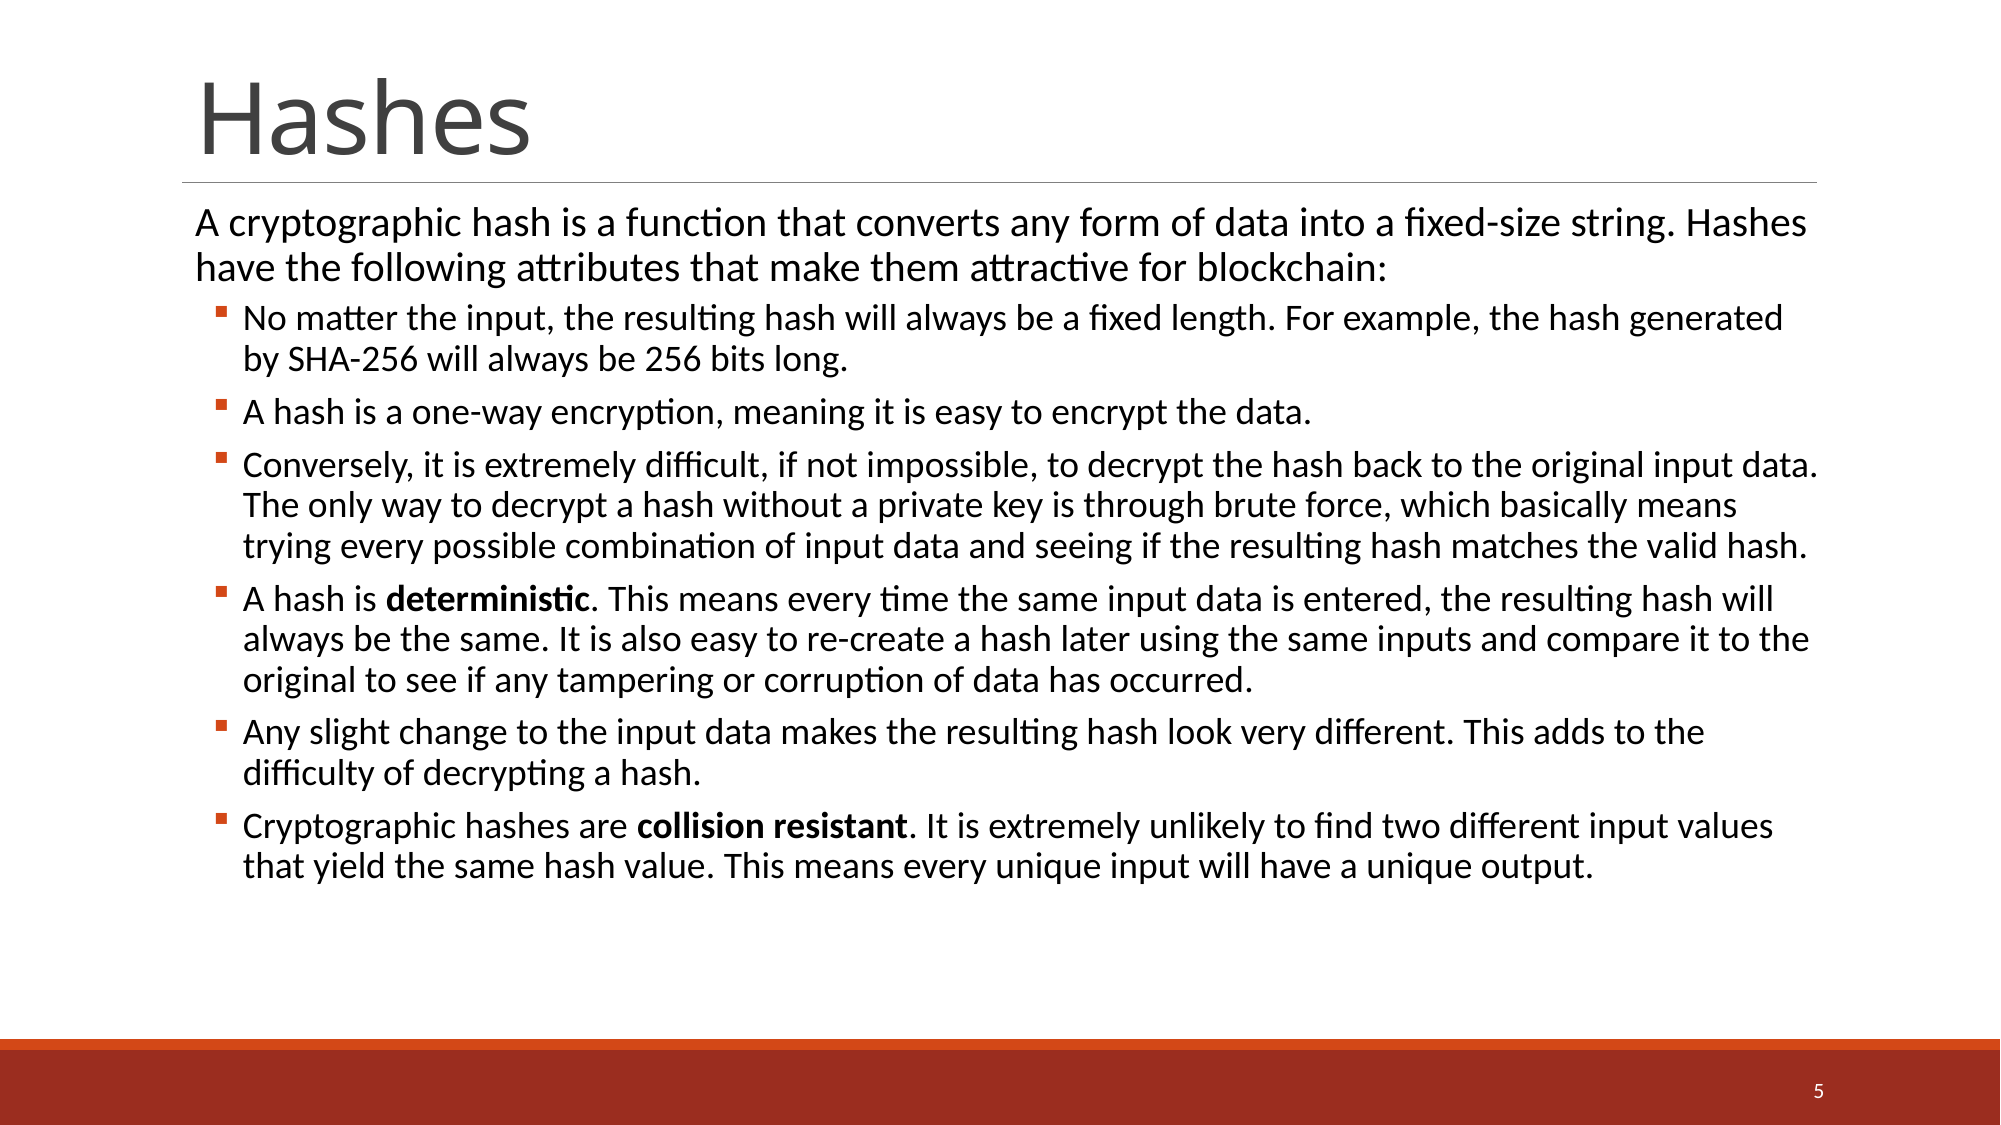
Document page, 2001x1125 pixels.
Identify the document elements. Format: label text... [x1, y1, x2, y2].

list A cryptographic hash is a function that converts any form of data into a fixed-size string. Hashes have the following attributes that make them attractive for blockchain: No matter the input, the resulting hash will always be a fixed length. For example, the hash generated by SHA-256 will always be 256 bits long. A hash is a one-way encryption, meaning it is easy to encrypt the data. Conversely, it is extremely difficult, if not impossible, to decrypt the hash back to the original input data. The only way to decrypt a hash without a private key is through brute force, which basically means trying every possible combination of input data and seeing if the resulting hash matches the valid hash. A hash is deterministic. This means every time the same input data is entered, the resulting hash will always be the same. It is also easy to re-create a hash later using the same inputs and compare it to the original to see if any tampering or corruption of data has occurred. Any slight change to the input data makes the resulting hash look very different. This adds to the difficulty of decrypting a hash. Cryptographic hashes are collision resistant. It is extremely unlikely to find two different input values that yield the same hash value. This means every unique input will have a unique output. [180, 192, 1830, 963]
title Hashes [180, 47, 1830, 183]
slide_number 5 [1624, 1059, 1840, 1120]
